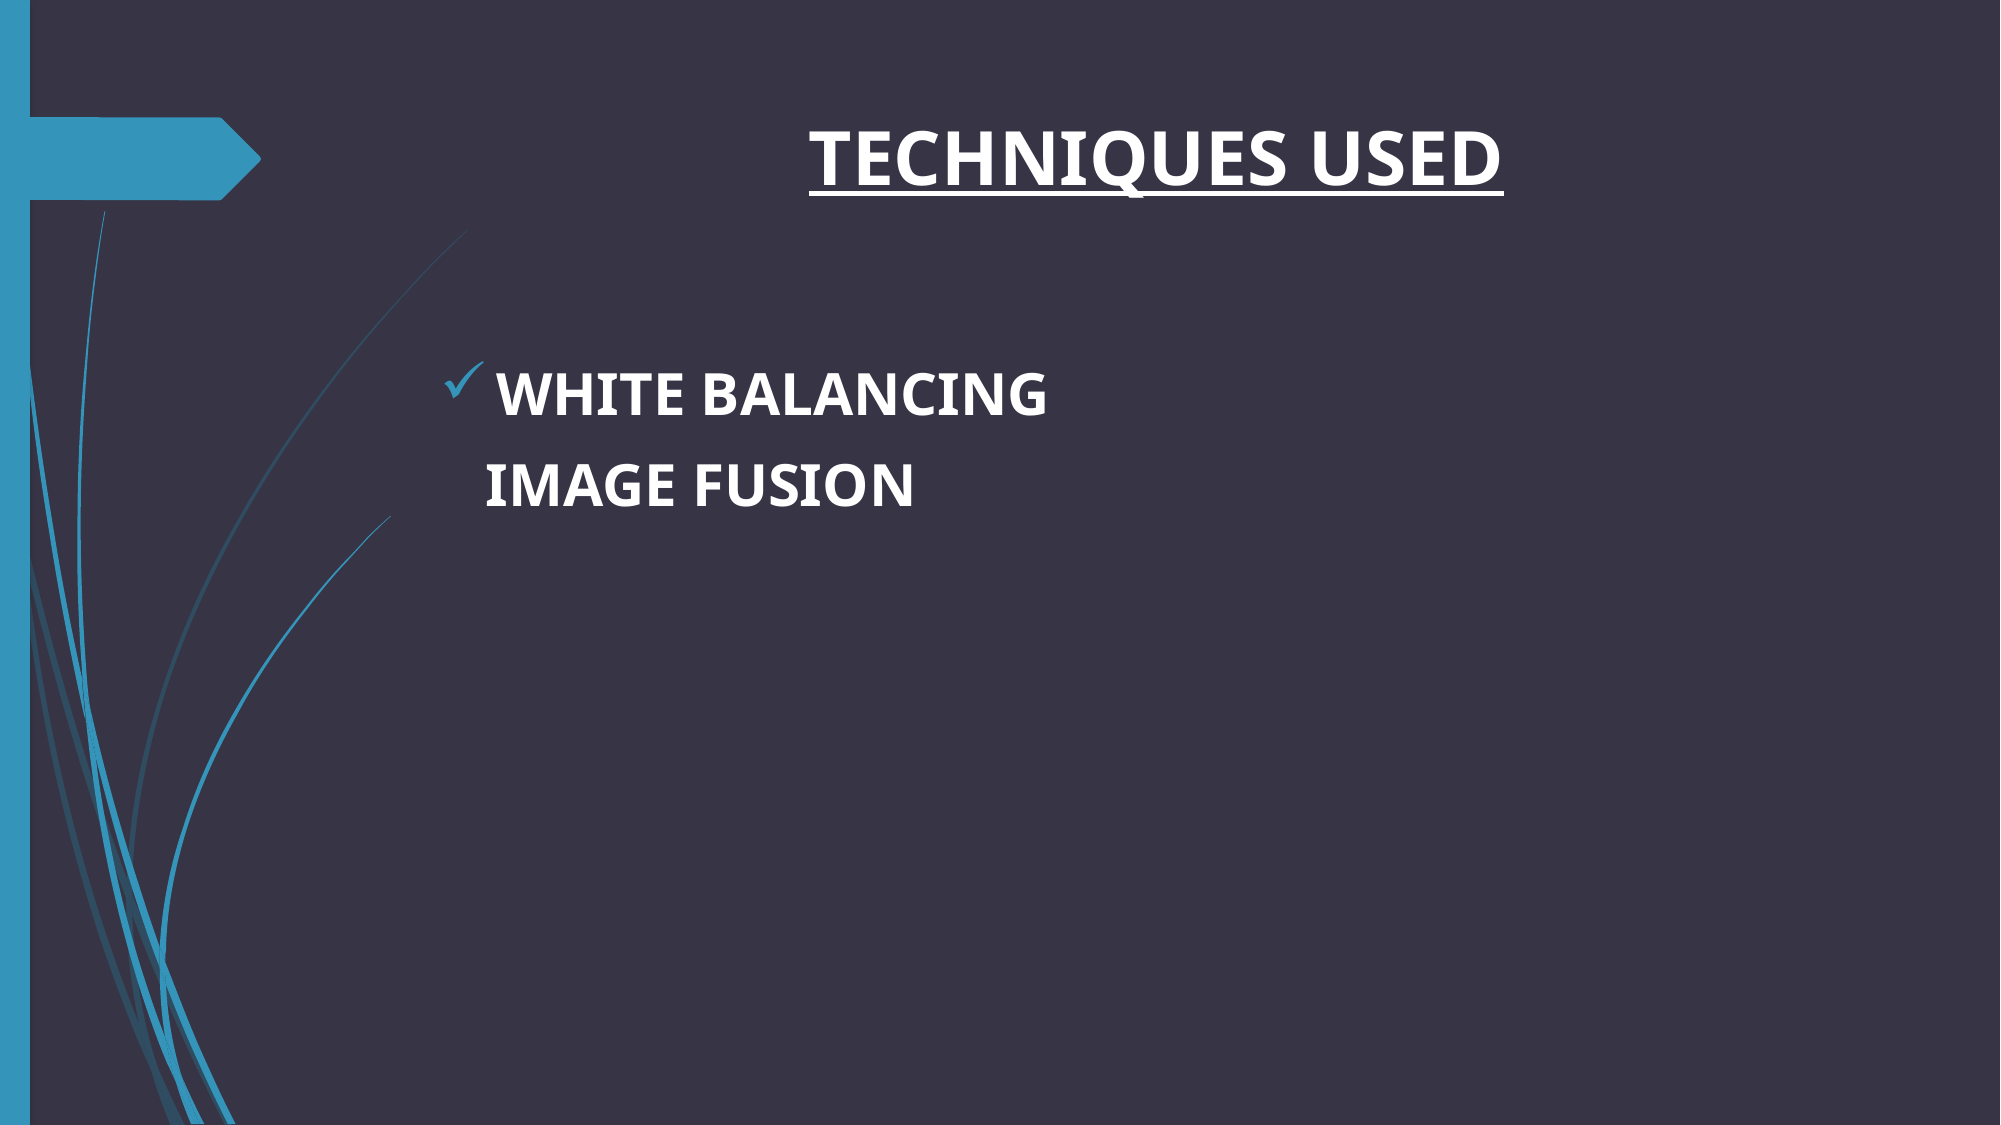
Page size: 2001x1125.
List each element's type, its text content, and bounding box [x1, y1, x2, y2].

title TECHNIQUES USED [425, 102, 1888, 313]
list WHITE BALANCING IMAGE FUSION [424, 350, 1888, 970]
